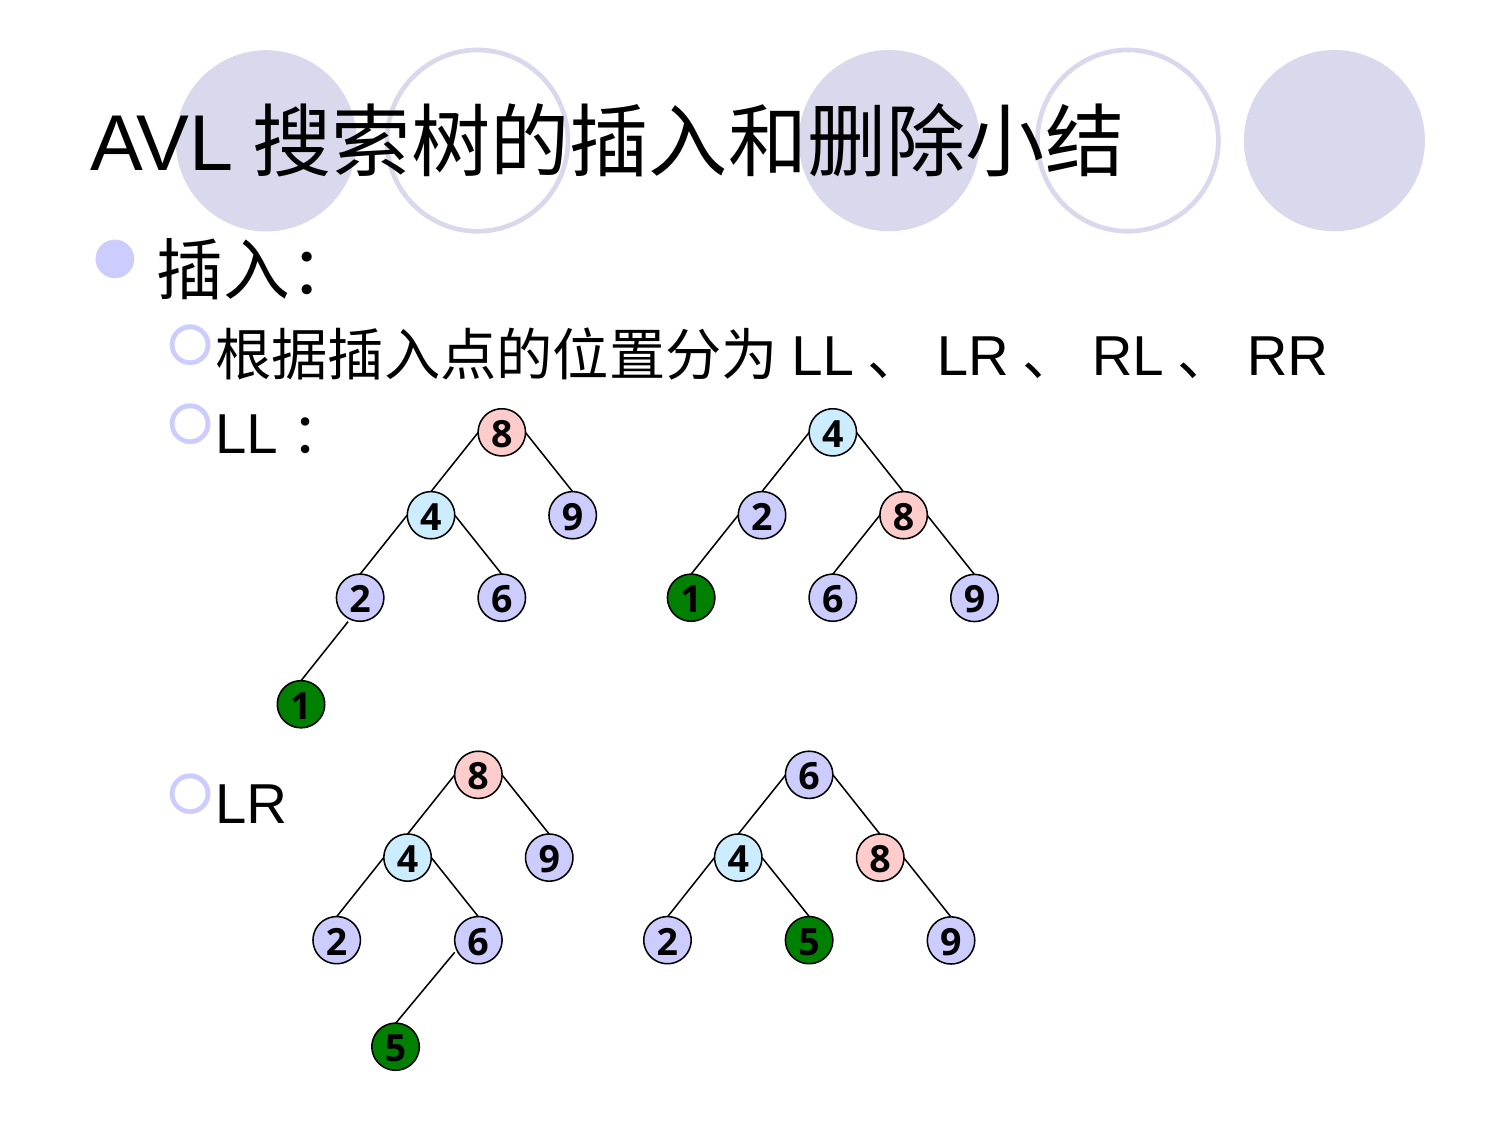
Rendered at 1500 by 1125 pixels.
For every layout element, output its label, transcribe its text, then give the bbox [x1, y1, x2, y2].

text_box 6 [478, 574, 526, 622]
text_box 9 [927, 916, 975, 965]
text_box 5 [371, 1023, 420, 1071]
text_box 4 [809, 408, 857, 456]
text_box 8 [856, 834, 904, 882]
text_box 8 [478, 408, 526, 456]
text_box 6 [809, 574, 857, 622]
text_box 2 [643, 916, 692, 964]
text_box 1 [277, 680, 325, 728]
text_box 2 [738, 491, 786, 539]
text_box 1 [667, 574, 715, 622]
text_box 4 [383, 834, 432, 882]
text_box 8 [454, 751, 503, 799]
text_box 4 [407, 491, 455, 539]
list 插入： 根据插入点的位置分为LL、LR、RL、RR LL： LR [75, 220, 1425, 1006]
title AVL搜索树的插入和删除小结 [75, 45, 1425, 220]
text_box 2 [312, 916, 361, 964]
text_box 5 [785, 916, 833, 964]
text_box 4 [714, 834, 762, 882]
text_box 2 [336, 574, 384, 622]
text_box 9 [950, 574, 999, 622]
text_box 6 [785, 751, 833, 799]
text_box 6 [454, 916, 503, 964]
text_box 9 [548, 491, 597, 539]
text_box 9 [525, 834, 573, 882]
text_box 8 [879, 491, 928, 539]
